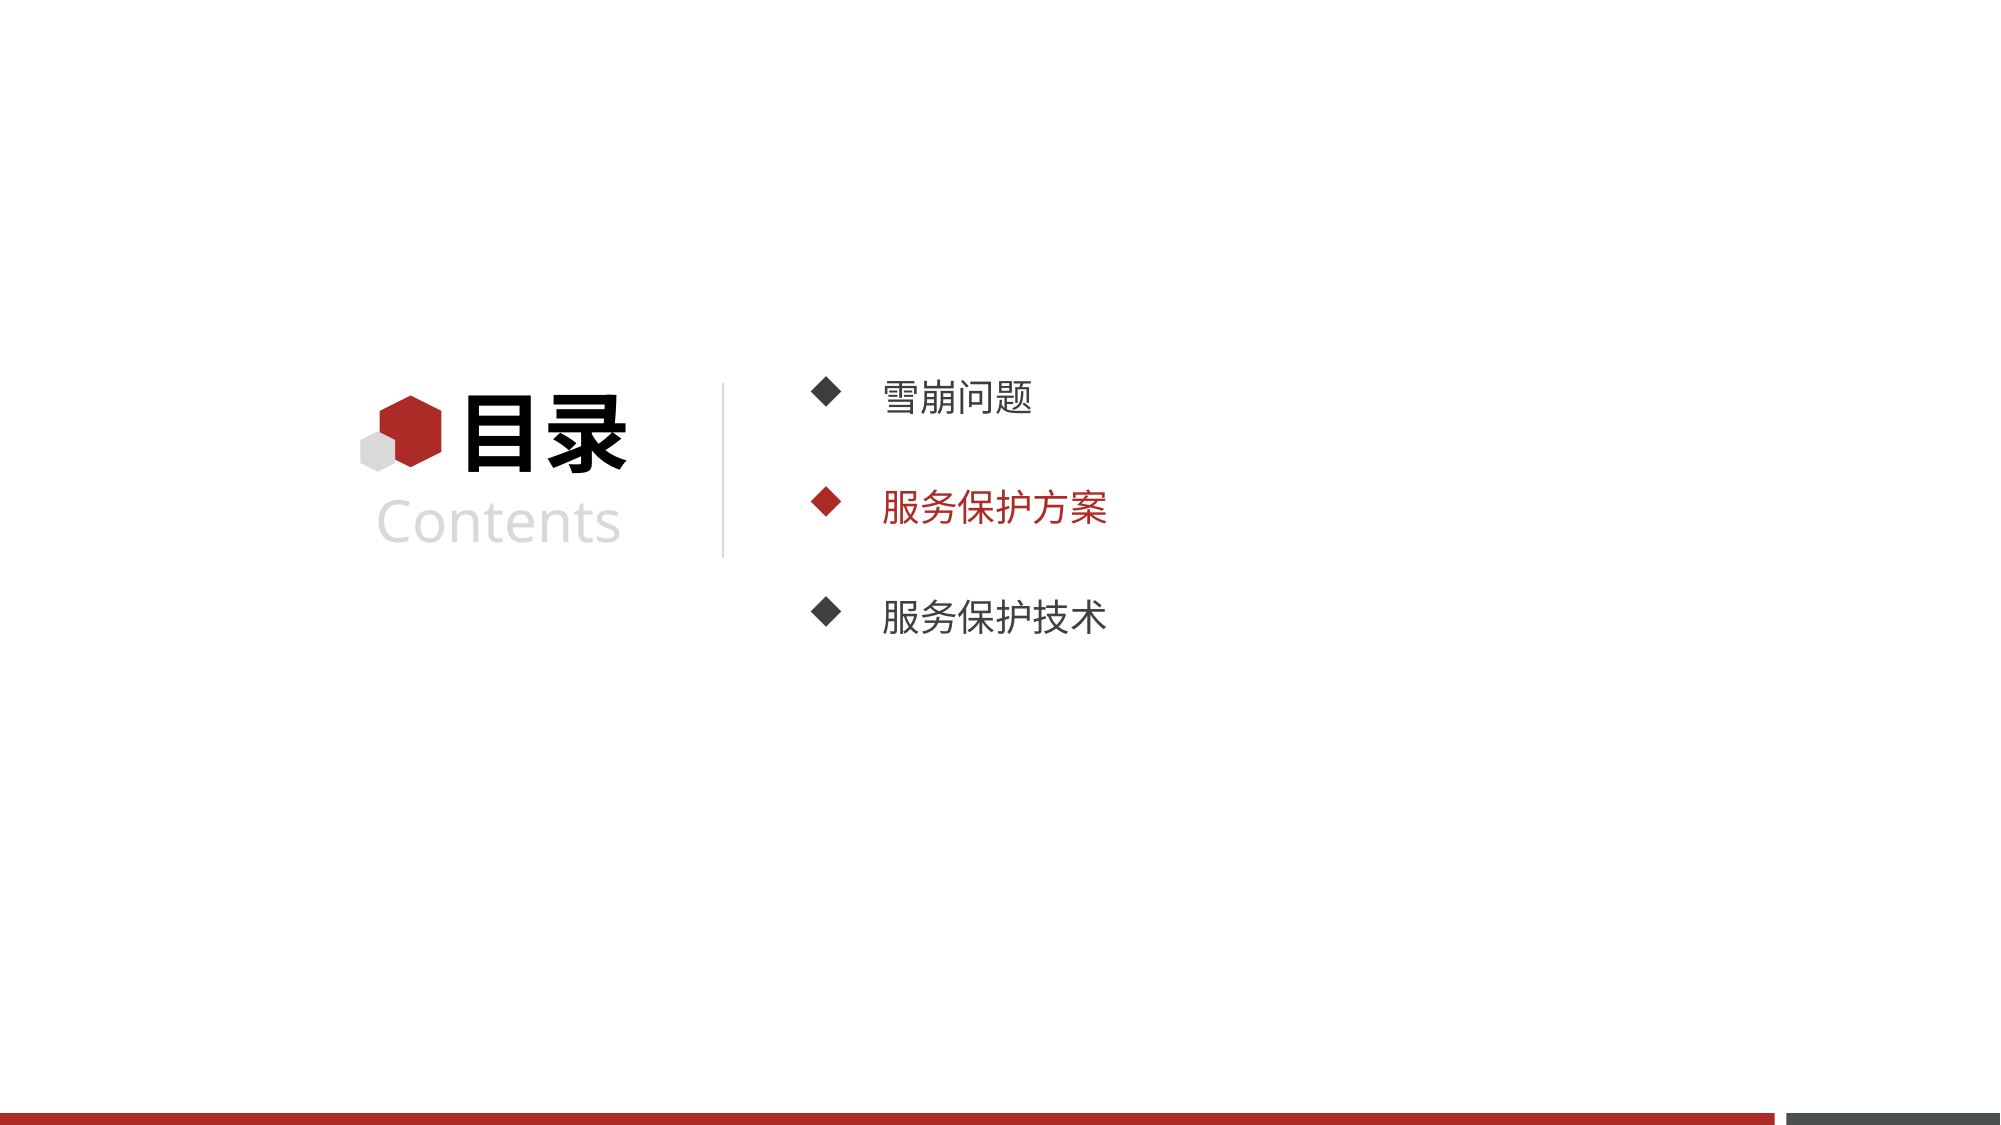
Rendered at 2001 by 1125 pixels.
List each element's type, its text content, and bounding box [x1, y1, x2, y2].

text_box 服务保护方案 [792, 451, 1773, 561]
list 雪崩问题 [792, 341, 1773, 451]
text_box 服务保护技术 [792, 561, 1773, 672]
